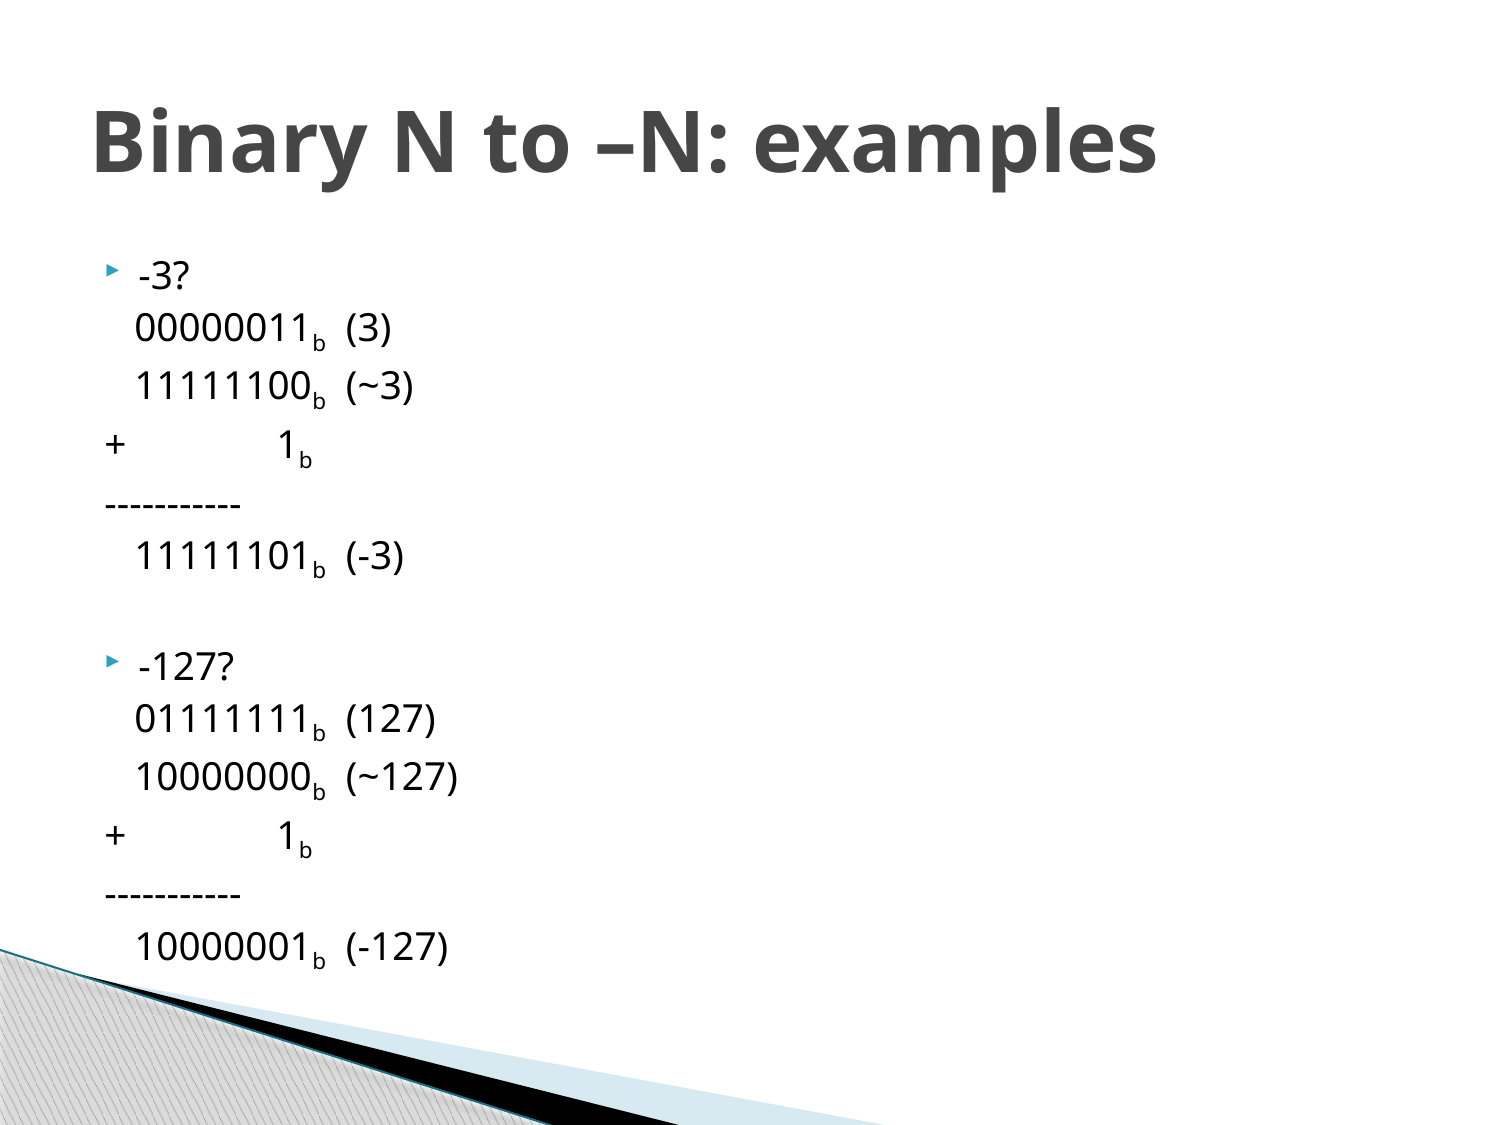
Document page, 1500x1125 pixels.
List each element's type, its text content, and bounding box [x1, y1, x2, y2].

title Binary N to –N: examples [75, 45, 1425, 233]
list -3? 00000011b (3) 11111100b (~3) + 1b ----------- 11111101b (-3) -127? 01111111b (127) 10000000b (~127) + 1b ----------- 10000001b (-127) [75, 243, 1425, 986]
